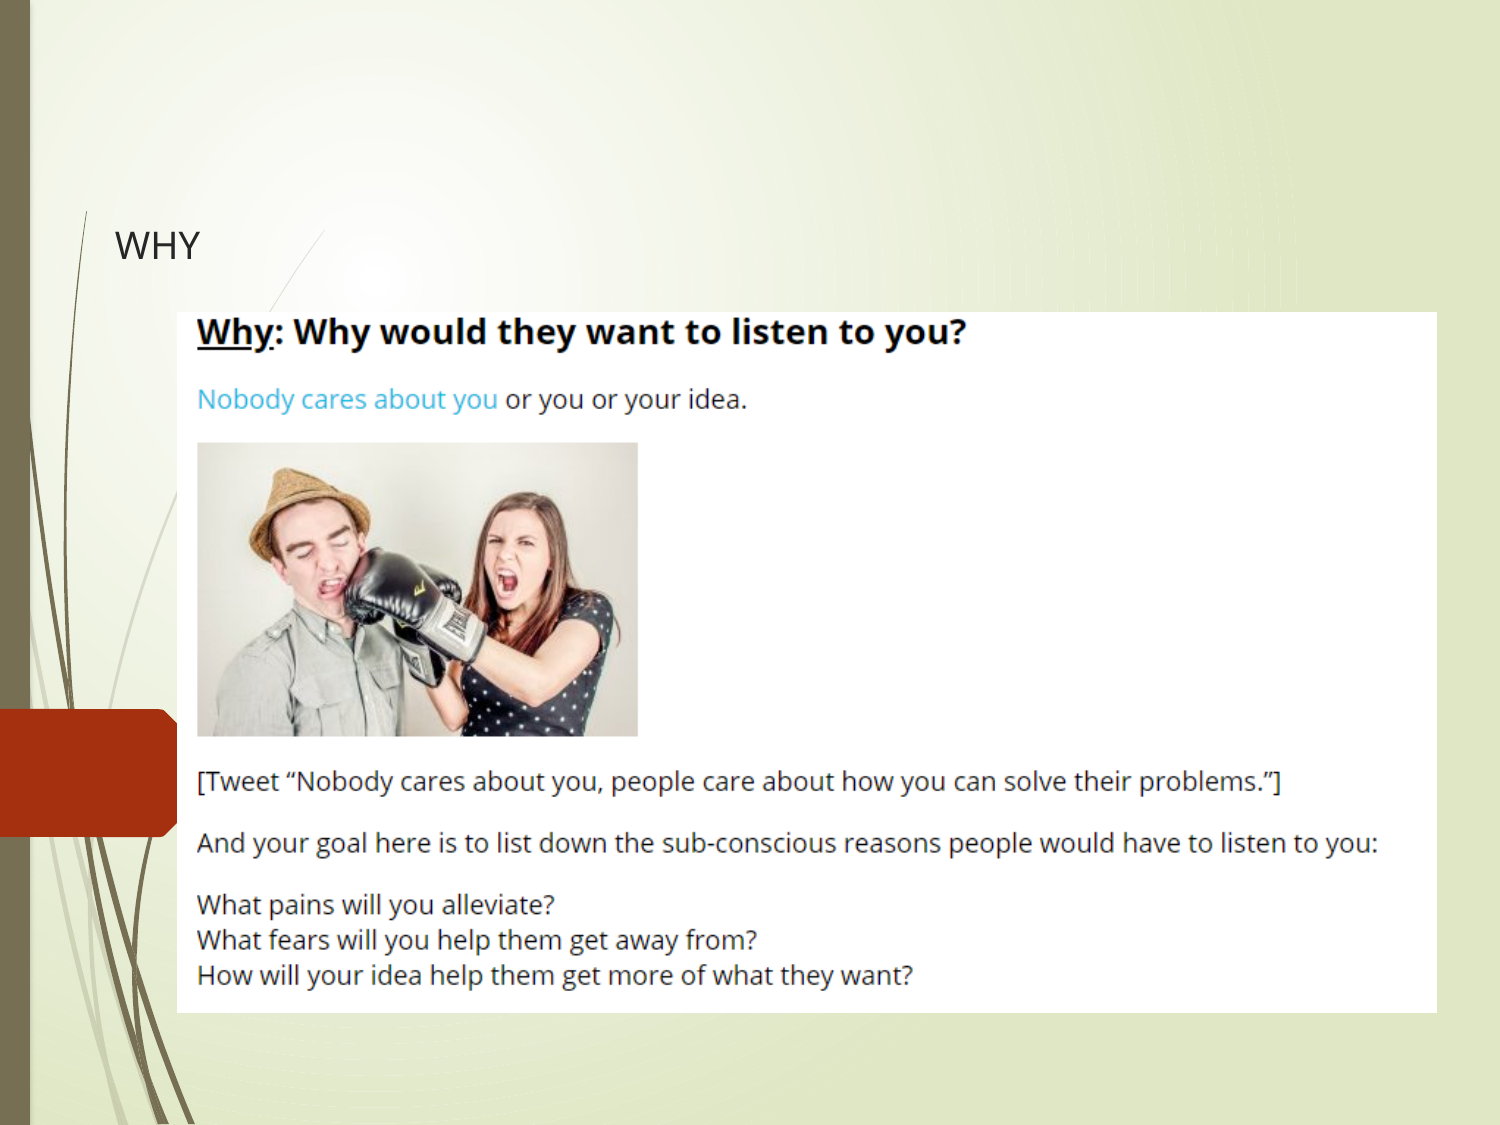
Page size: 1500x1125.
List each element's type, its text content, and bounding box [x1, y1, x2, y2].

picture [177, 312, 1438, 1013]
title WHY [99, 212, 1197, 275]
